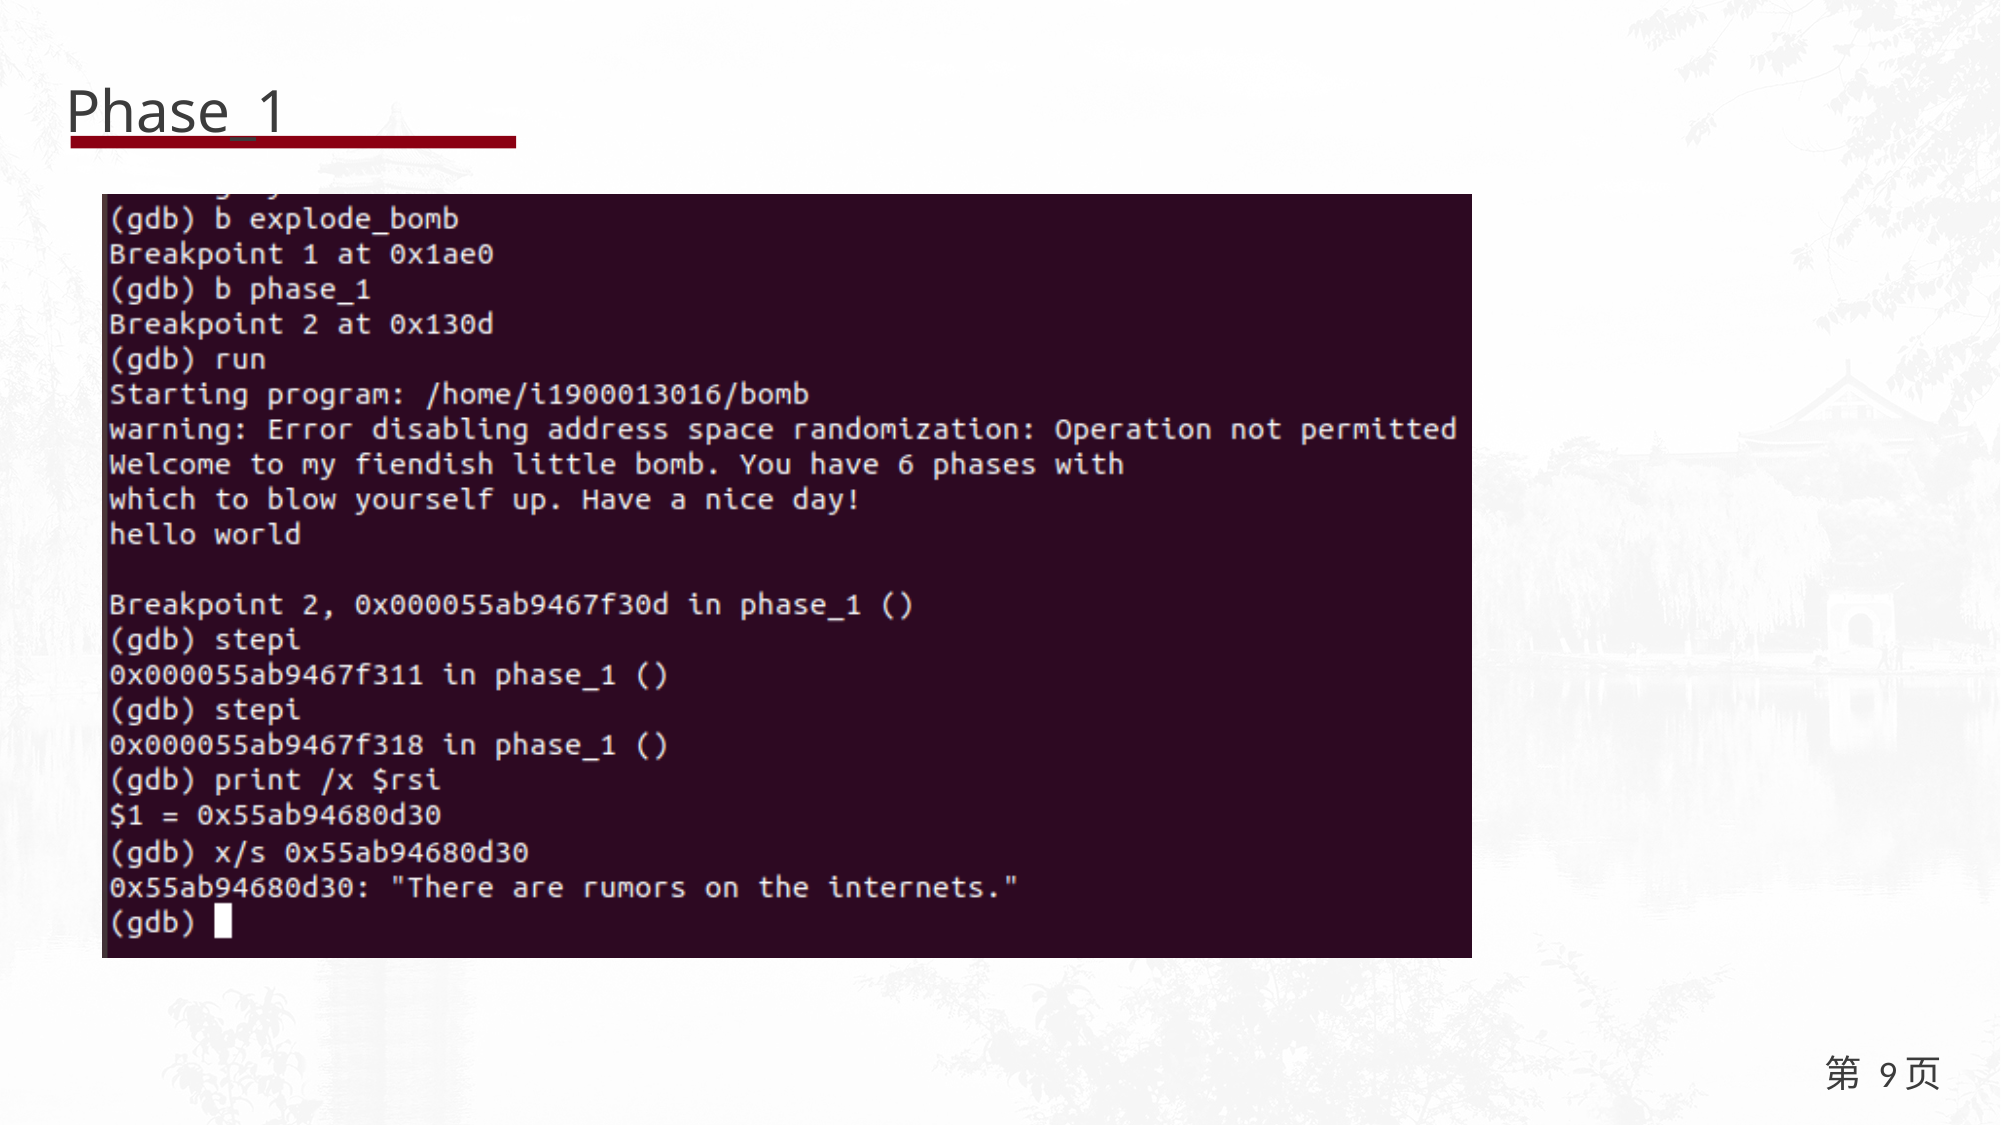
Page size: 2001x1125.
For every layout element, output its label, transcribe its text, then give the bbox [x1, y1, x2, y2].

picture [0, 0, 2001, 1125]
text_box Phase_1 [50, 66, 601, 152]
slide_number 9 [1769, 1042, 2000, 1103]
